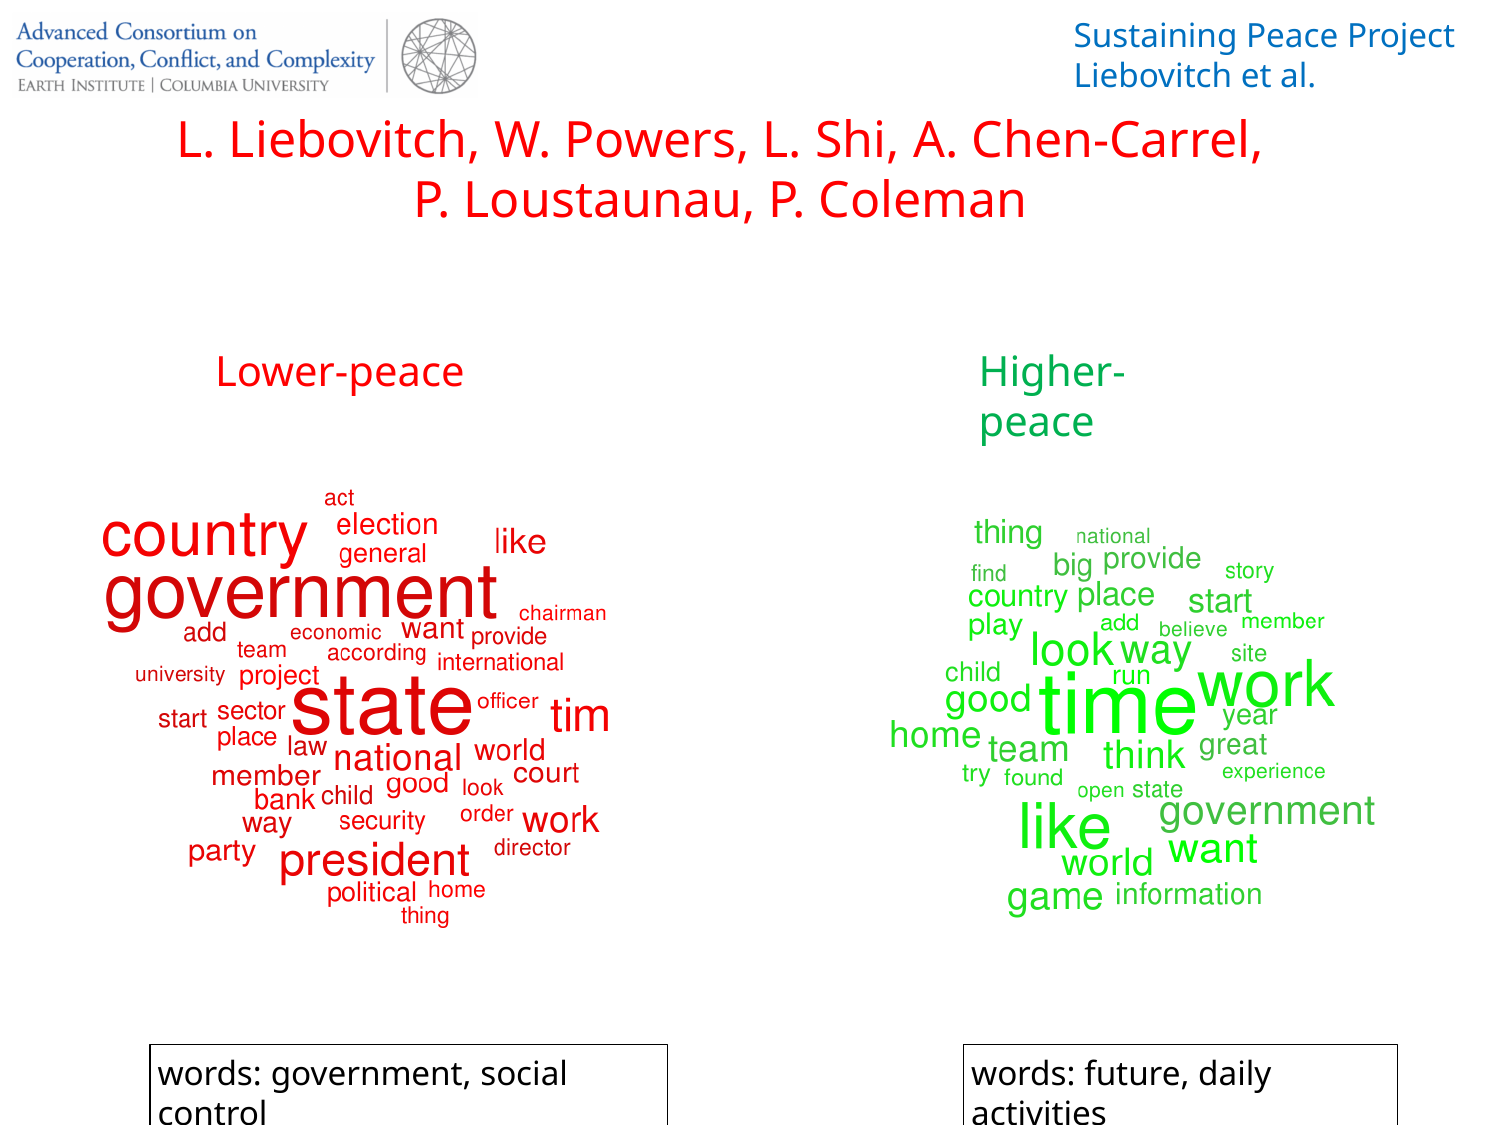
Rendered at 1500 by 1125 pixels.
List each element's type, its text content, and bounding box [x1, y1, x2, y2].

picture [12, 12, 479, 99]
text_box words: future, daily activities [963, 1044, 1398, 1125]
text_box Sustaining Peace Project Liebovitch et al. [1066, 7, 1467, 102]
text_box L. Liebovitch, W. Powers, L. Shi, A. Chen-Carrel, P. Loustaunau, P. Coleman [3, 100, 1438, 236]
text_box words: government, social control [150, 1044, 668, 1125]
picture [0, 387, 1500, 1013]
text_box Higher-peace [970, 337, 1248, 386]
text_box Lower-peace [207, 337, 473, 386]
